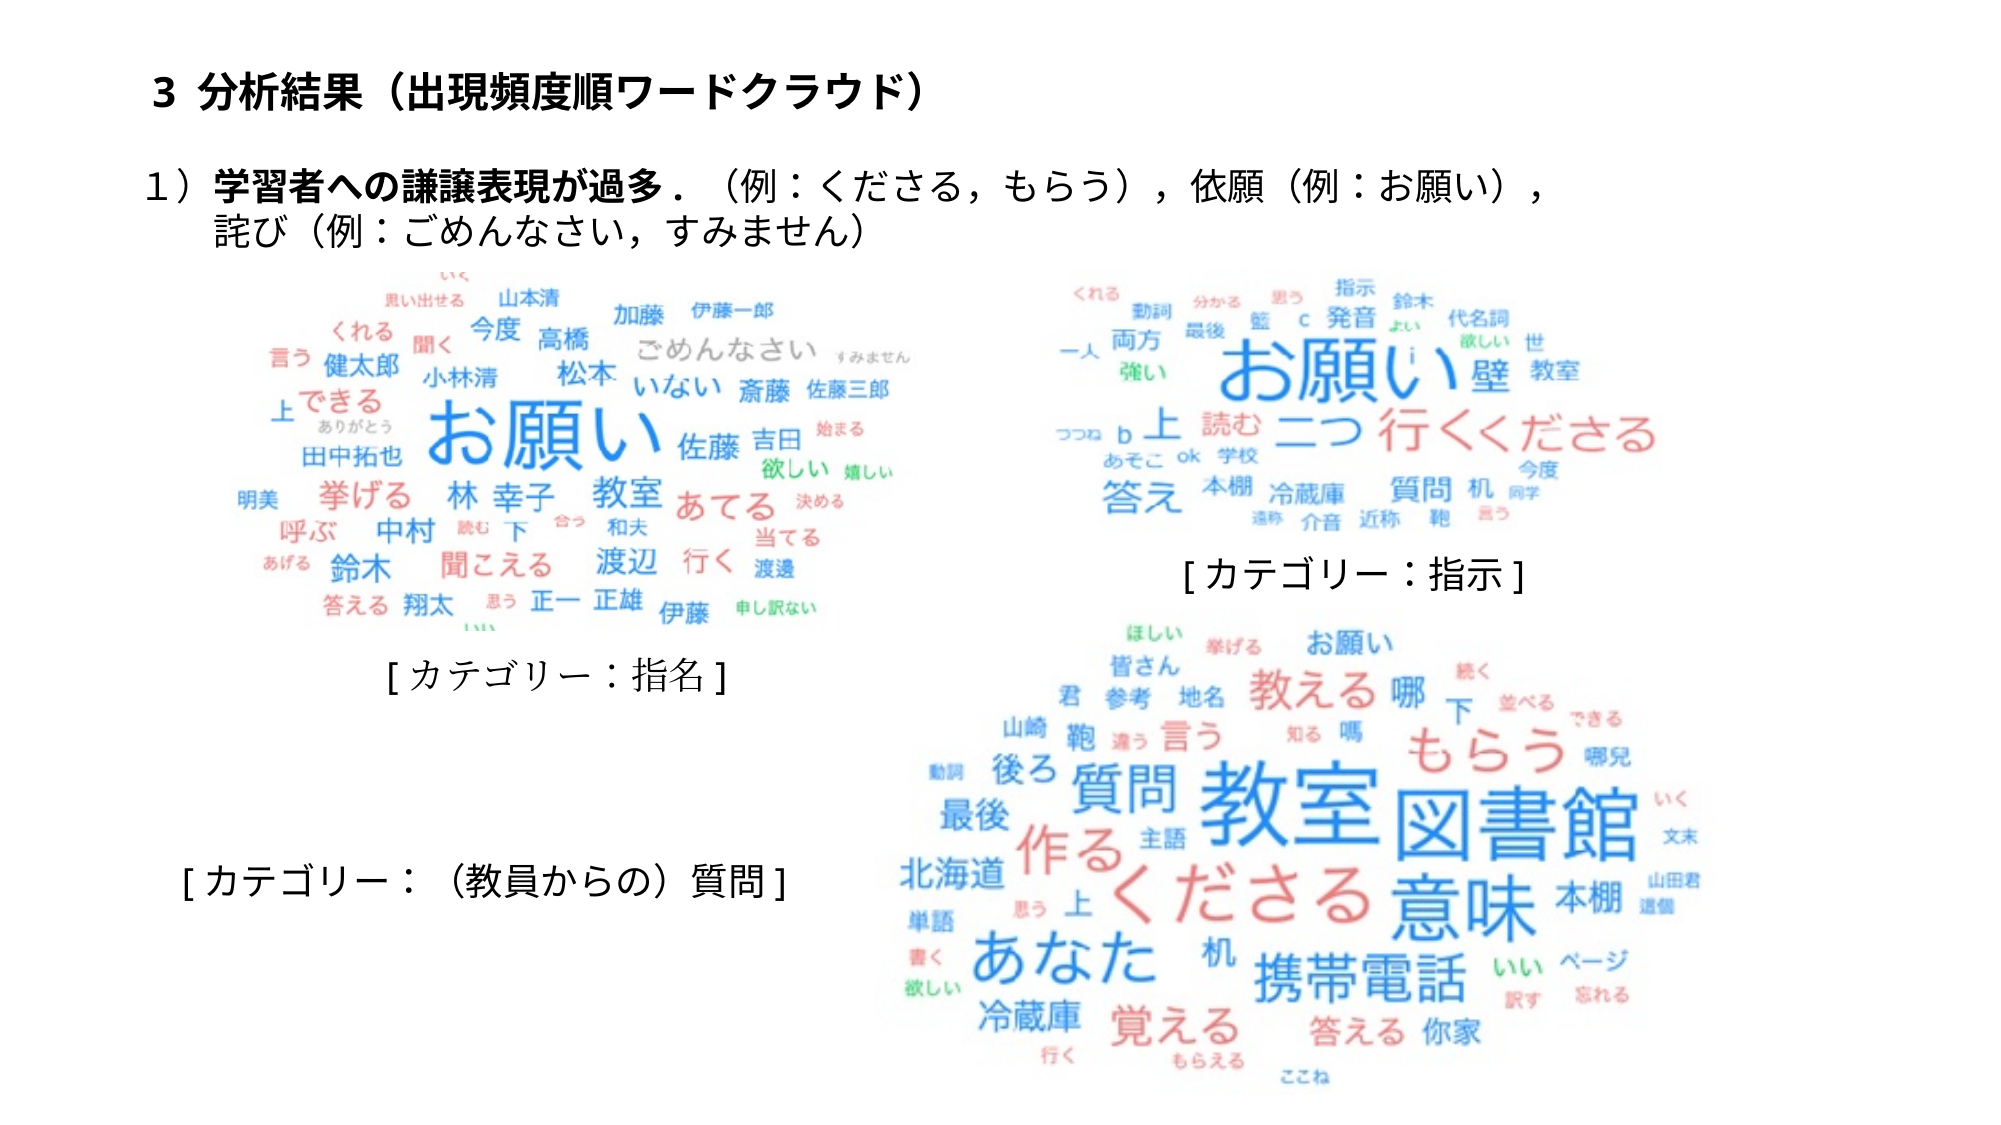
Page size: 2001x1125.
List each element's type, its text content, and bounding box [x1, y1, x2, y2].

text_box [カテゴリー：（教員からの）質問] [167, 850, 875, 911]
picture [229, 272, 1717, 1095]
title 3 分析結果（出現頻度順ワードクラウド） [137, 37, 1863, 151]
text_box [カテゴリー：指示] [1167, 544, 1619, 604]
picture [1041, 241, 1662, 544]
text_box １）学習者への謙譲表現が過多. （例：くださる，もらう），依願（例：お願い）， 詫び（例：ごめんなさい，すみません） [124, 155, 1876, 261]
text_box [カテゴリー：指名] [287, 644, 859, 705]
